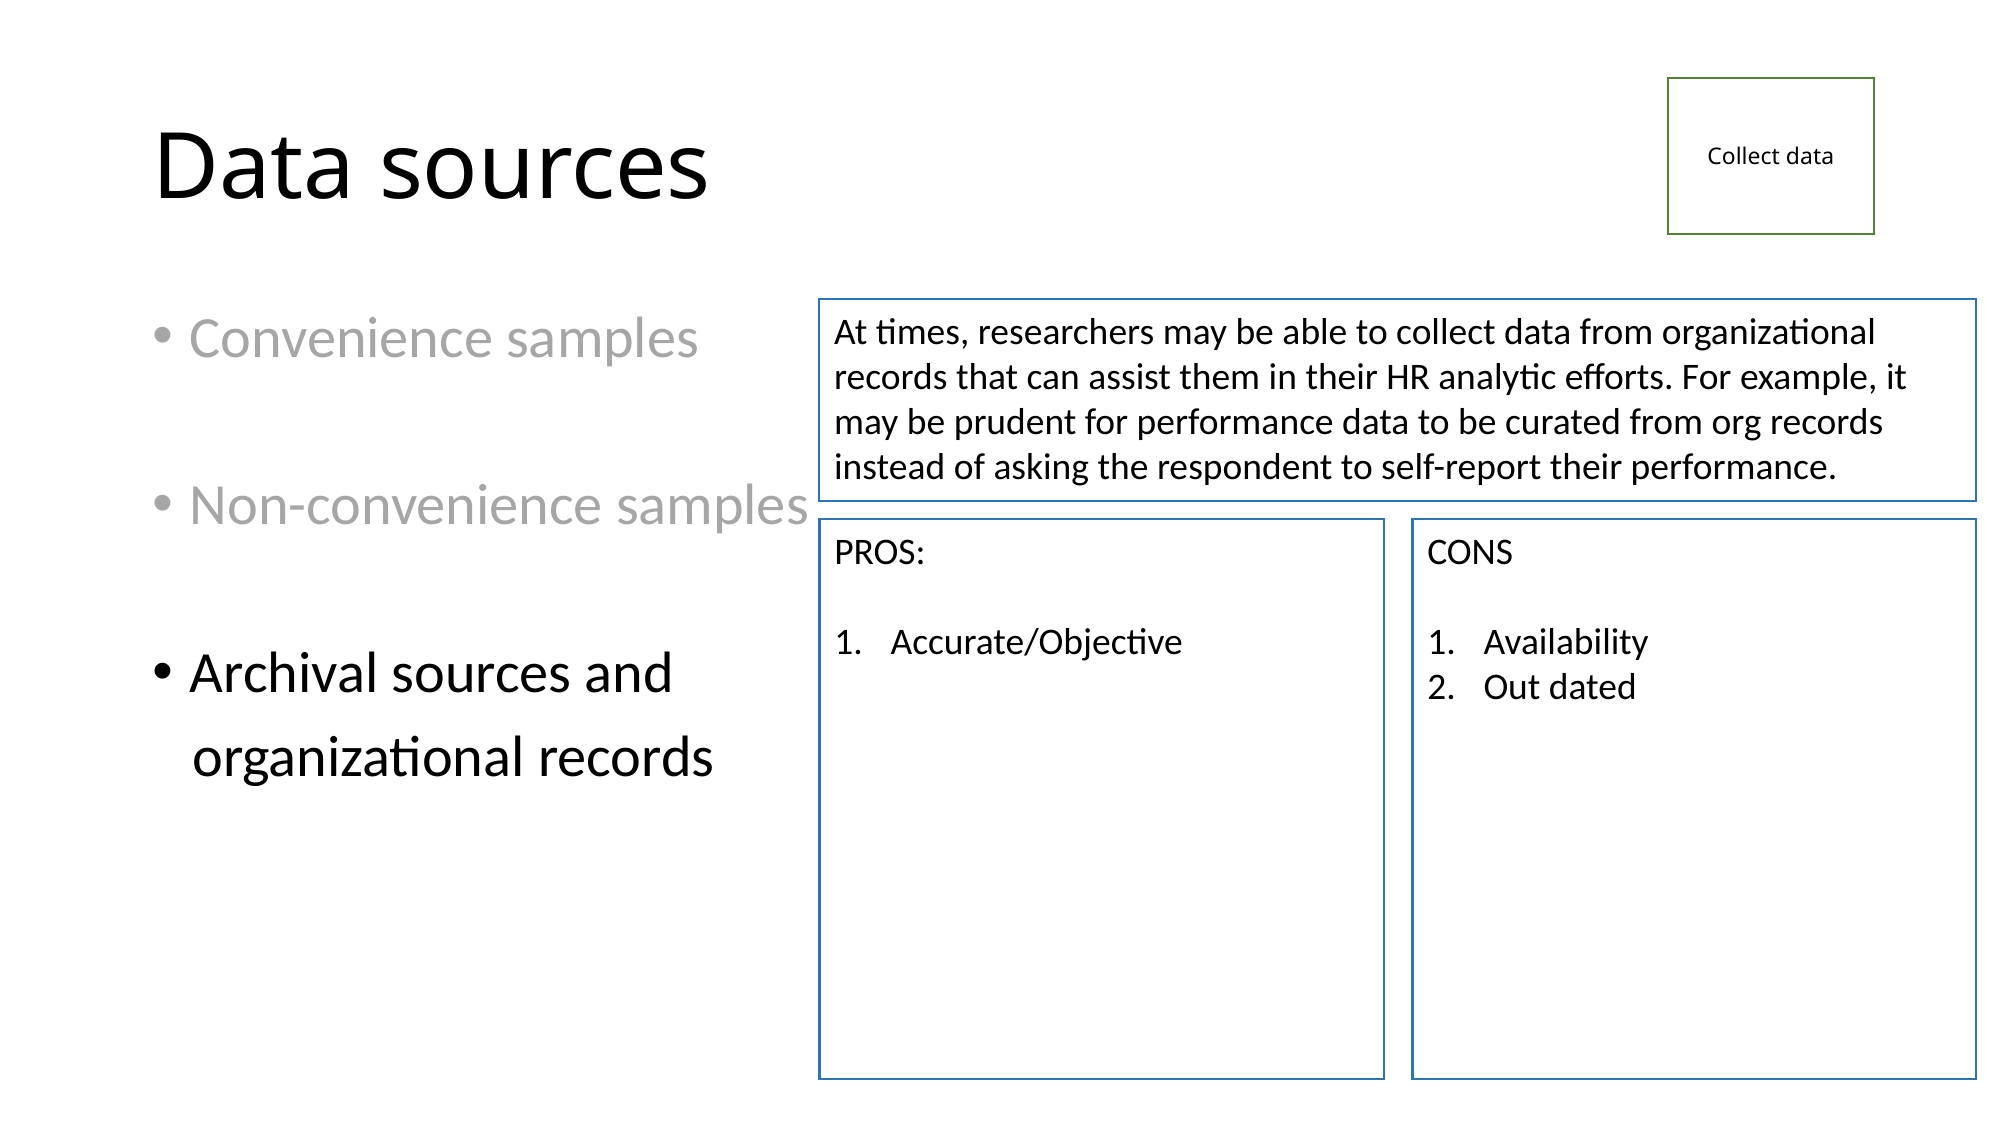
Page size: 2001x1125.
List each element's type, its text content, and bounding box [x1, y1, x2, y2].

list Convenience samples Non-convenience samples Archival sources and organizational records [137, 299, 1863, 1014]
title Data sources [137, 59, 1863, 278]
text_box Collect data [1667, 77, 1875, 235]
text_box At times, researchers may be able to collect data from organizational records that can assist them in their HR analytic efforts. For example, it may be prudent for performance data to be curated from org records instead of asking the respondent to self-report their performance. [818, 298, 1977, 502]
text_box PROS: Accurate/Objective [818, 518, 1385, 1080]
text_box CONS Availability Out dated [1411, 518, 1977, 1080]
